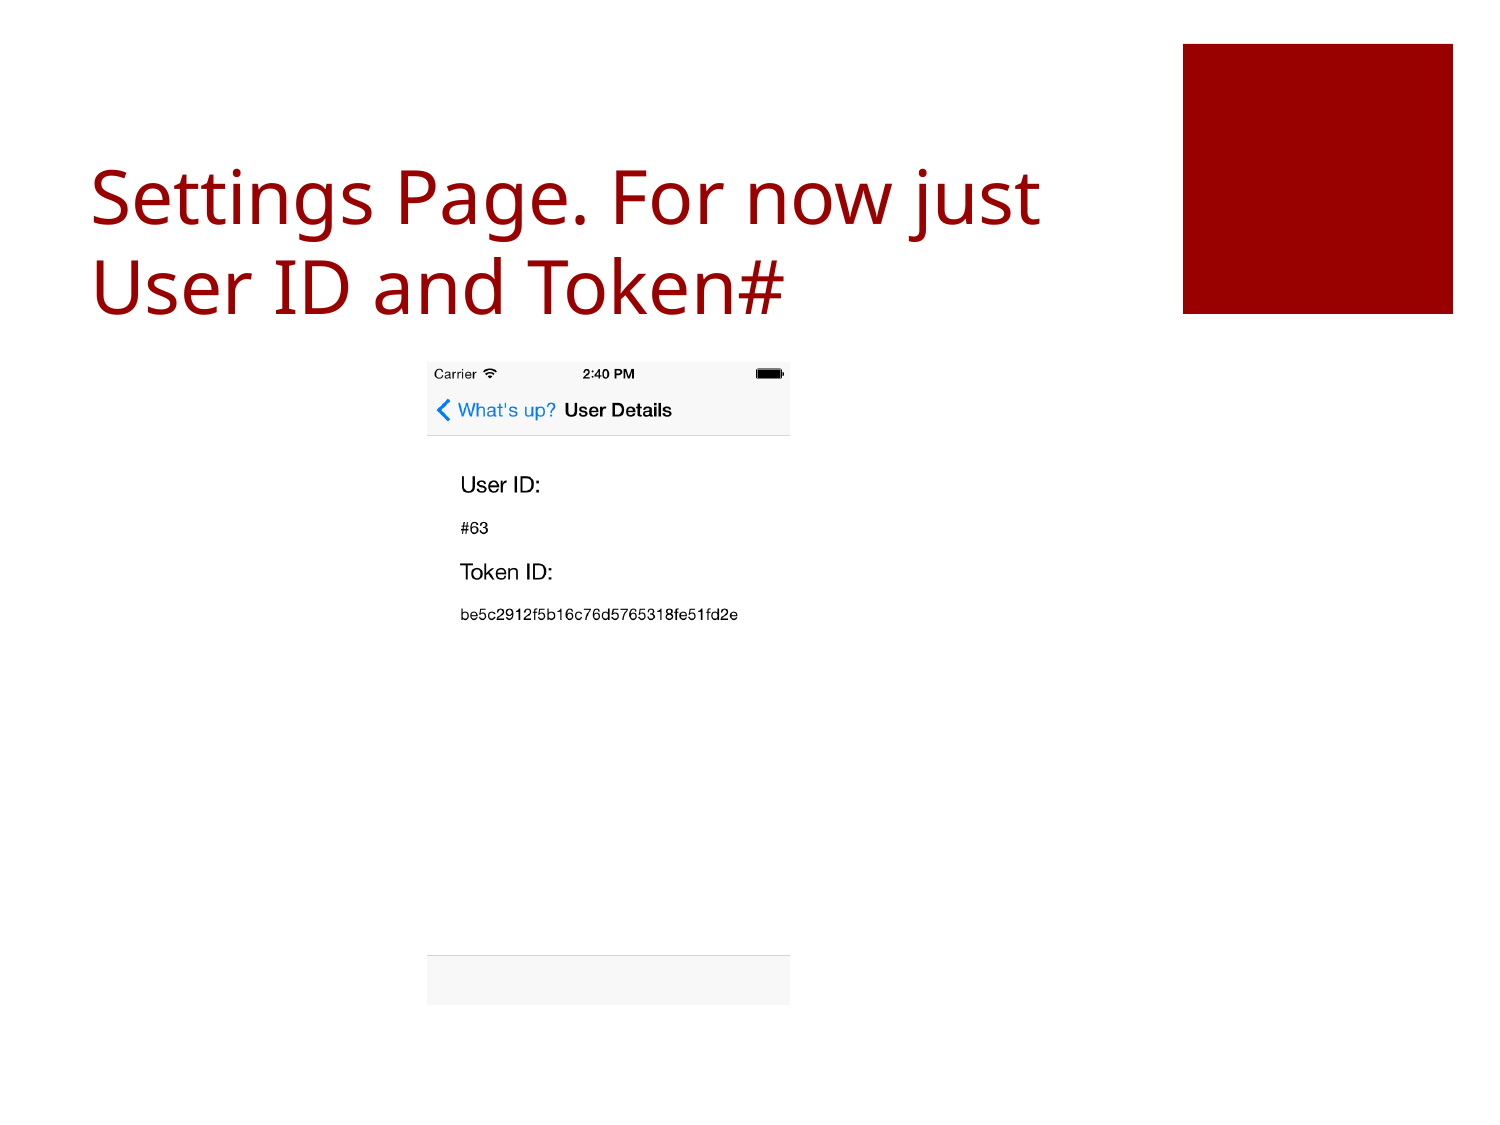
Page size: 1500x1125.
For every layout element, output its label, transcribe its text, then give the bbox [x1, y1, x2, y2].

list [74, 361, 1144, 1006]
title Settings Page. For now just User ID and Token# [75, 149, 1143, 338]
